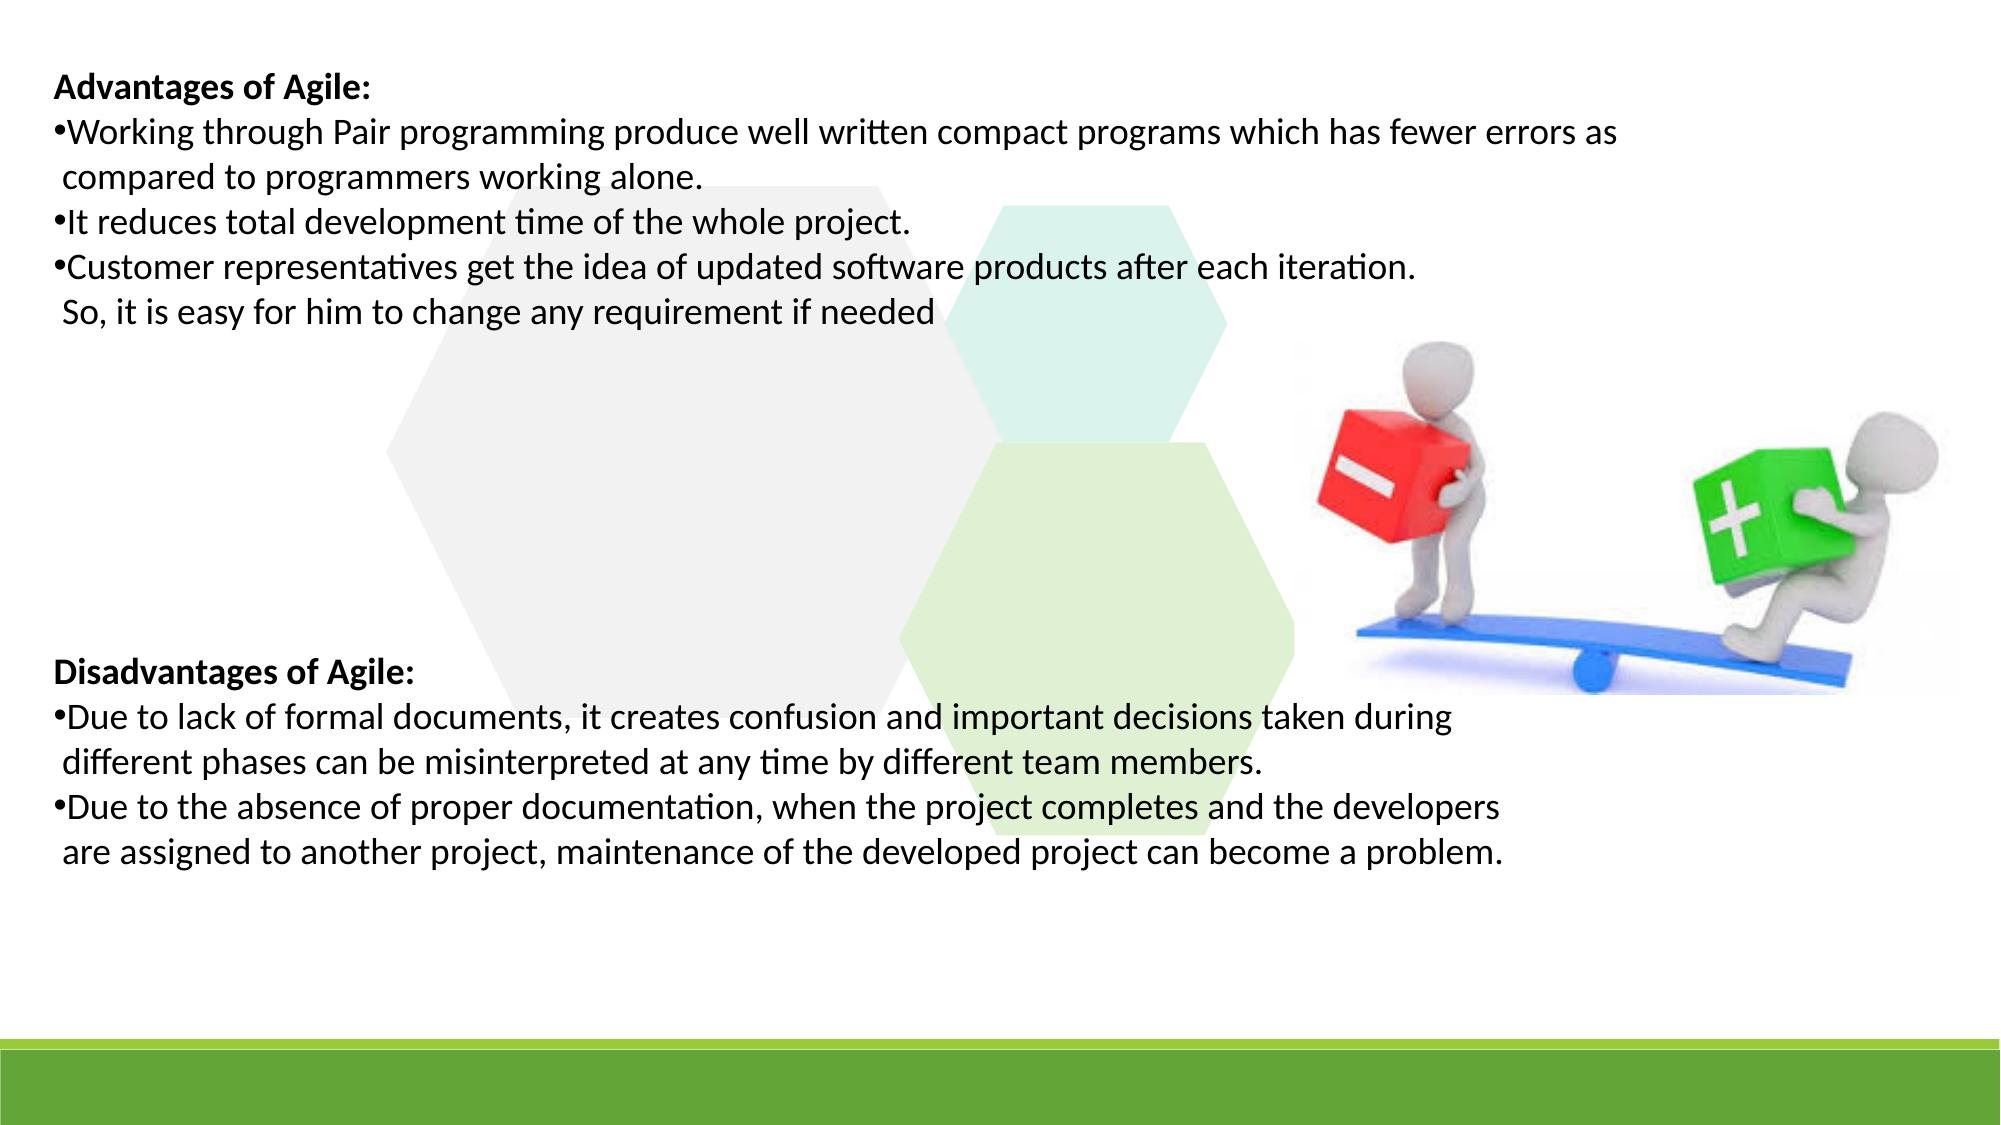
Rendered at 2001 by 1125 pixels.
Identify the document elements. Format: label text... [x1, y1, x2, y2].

text_box [1294, 341, 1962, 695]
text_box Advantages of Agile: Working through Pair programming produce well written compact programs which has fewer errors as compared to programmers working alone. It reduces total development time of the whole project. Customer representatives get the idea of updated software products after each iteration. So, it is easy for him to change any requirement if needed Disadvantages of Agile: Due to lack of formal documents, it creates confusion and important decisions taken during different phases can be misinterpreted at any time by different team members. Due to the absence of proper documentation, when the project completes and the developers are assigned to another project, maintenance of the developed project can become a problem. [38, 55, 2000, 925]
